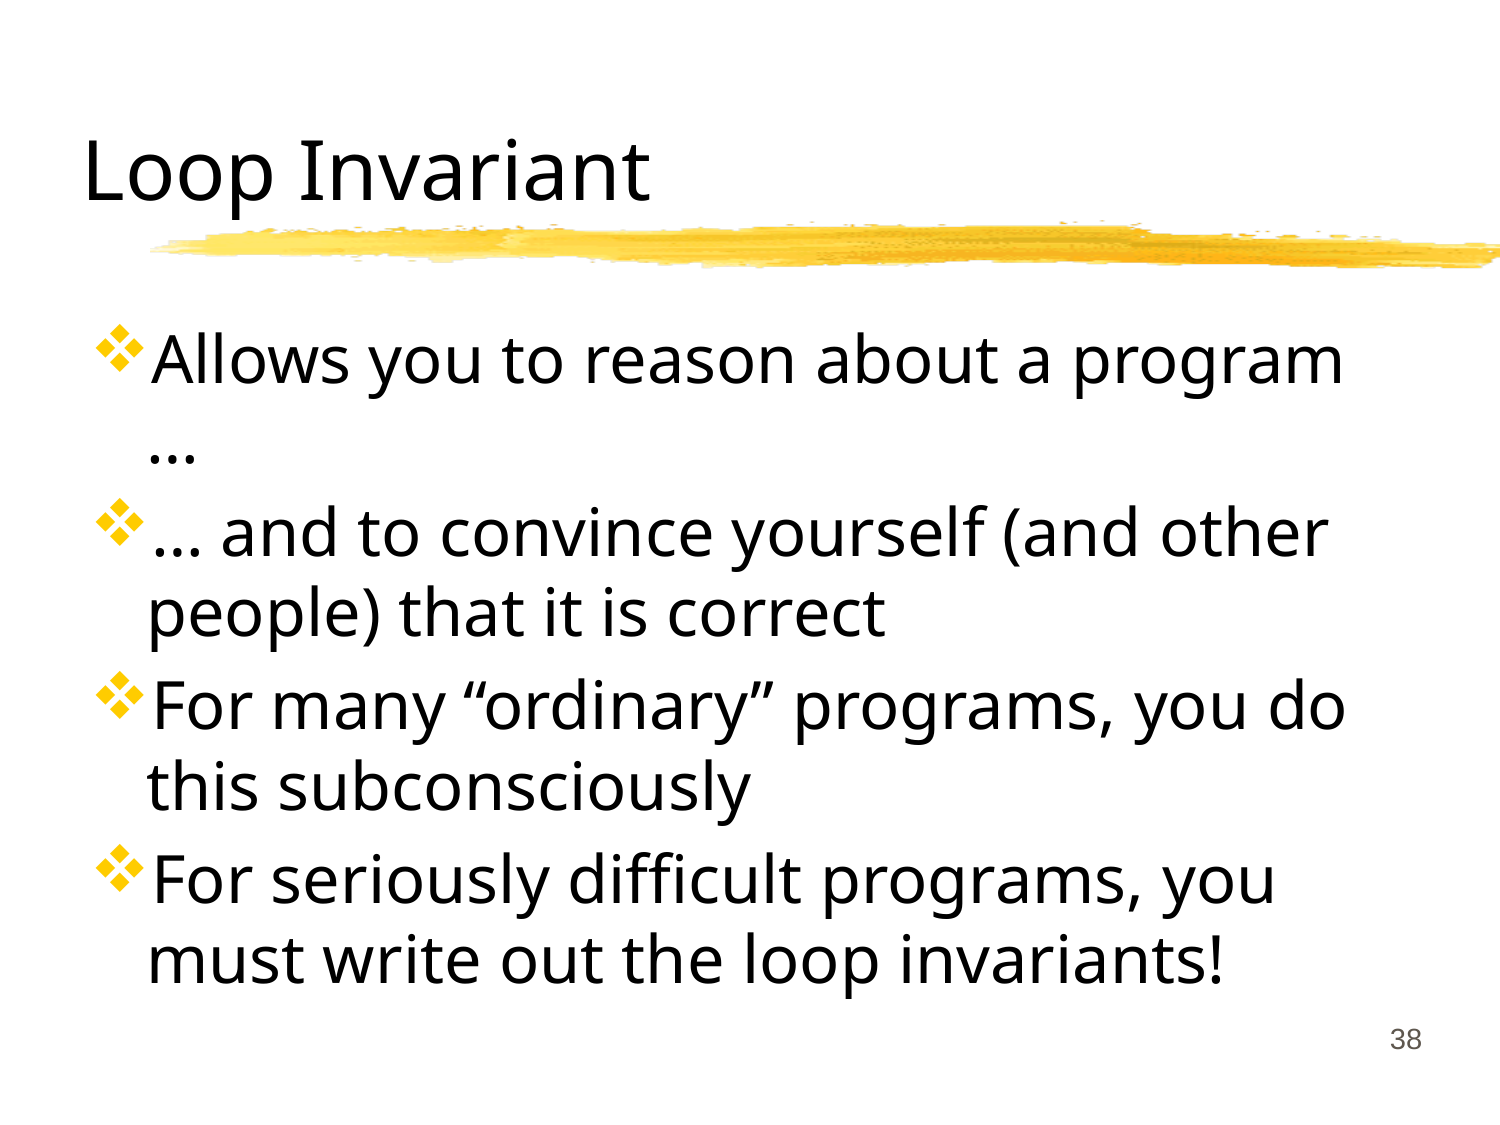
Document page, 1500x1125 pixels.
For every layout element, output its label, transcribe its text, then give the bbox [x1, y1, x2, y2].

list Allows you to reason about a program … … and to convince yourself (and other people) that it is correct For many “ordinary” programs, you do this subconsciously For seriously difficult programs, you must write out the loop invariants! [75, 309, 1417, 994]
text_box 38 [1124, 987, 1438, 1063]
picture [150, 215, 1500, 279]
title Loop Invariant [66, 37, 1342, 225]
